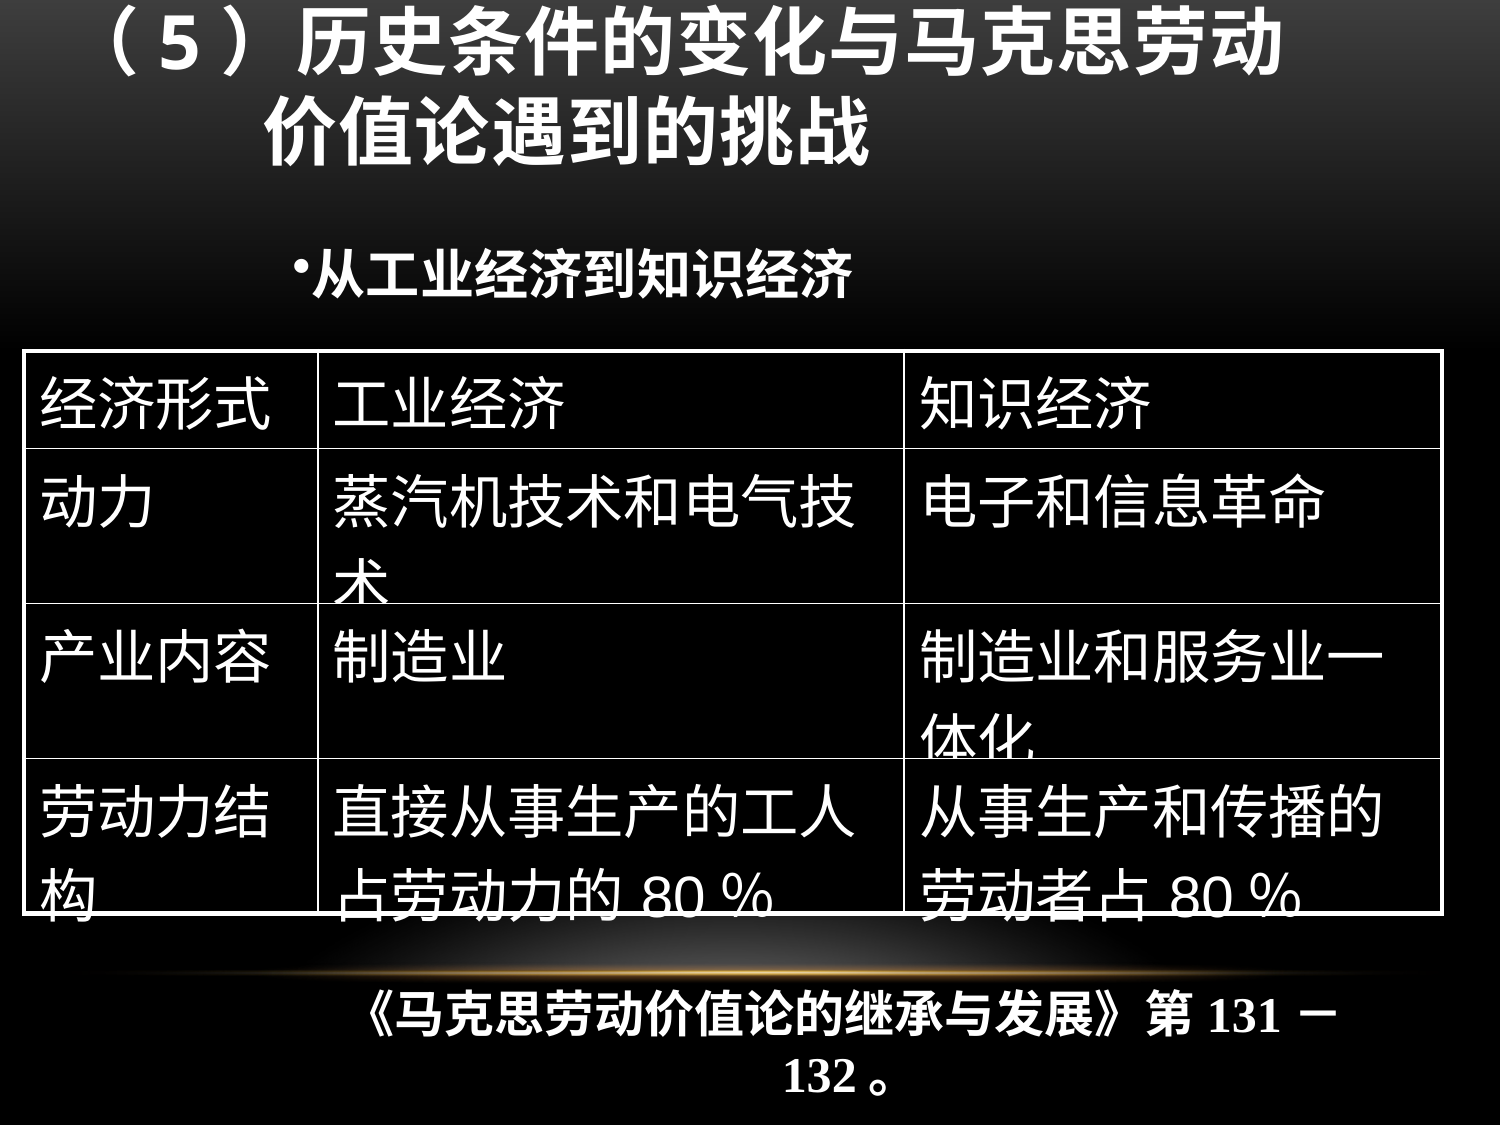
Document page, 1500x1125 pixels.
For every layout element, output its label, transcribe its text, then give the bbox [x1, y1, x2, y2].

table_cell 从事生产和传播的劳动者占80％ [905, 759, 1440, 911]
table_header 知识经济 [905, 353, 1440, 448]
table_cell 蒸汽机技术和电气技术 [319, 449, 903, 603]
table_cell 制造业 [319, 604, 903, 758]
text_box 从工业经济到知识经济 [124, 219, 1363, 313]
text_box 《马克思劳动价值论的继承与发展》第131－132。 [277, 974, 1424, 1110]
table_header 工业经济 [319, 353, 903, 448]
picture [0, 0, 1500, 1125]
table_cell 直接从事生产的工人占劳动力的80％ [319, 759, 903, 911]
table_cell 动力 [26, 449, 317, 603]
table_cell 制造业和服务业一体化 [905, 604, 1440, 758]
title （5）历史条件的变化与马克思劳动 价值论遇到的挑战 [49, 50, 1438, 183]
table_cell 电子和信息革命 [905, 449, 1440, 603]
table_header 经济形式 [26, 353, 317, 448]
table_cell 劳动力结构 [26, 759, 317, 911]
table_cell 产业内容 [26, 604, 317, 758]
